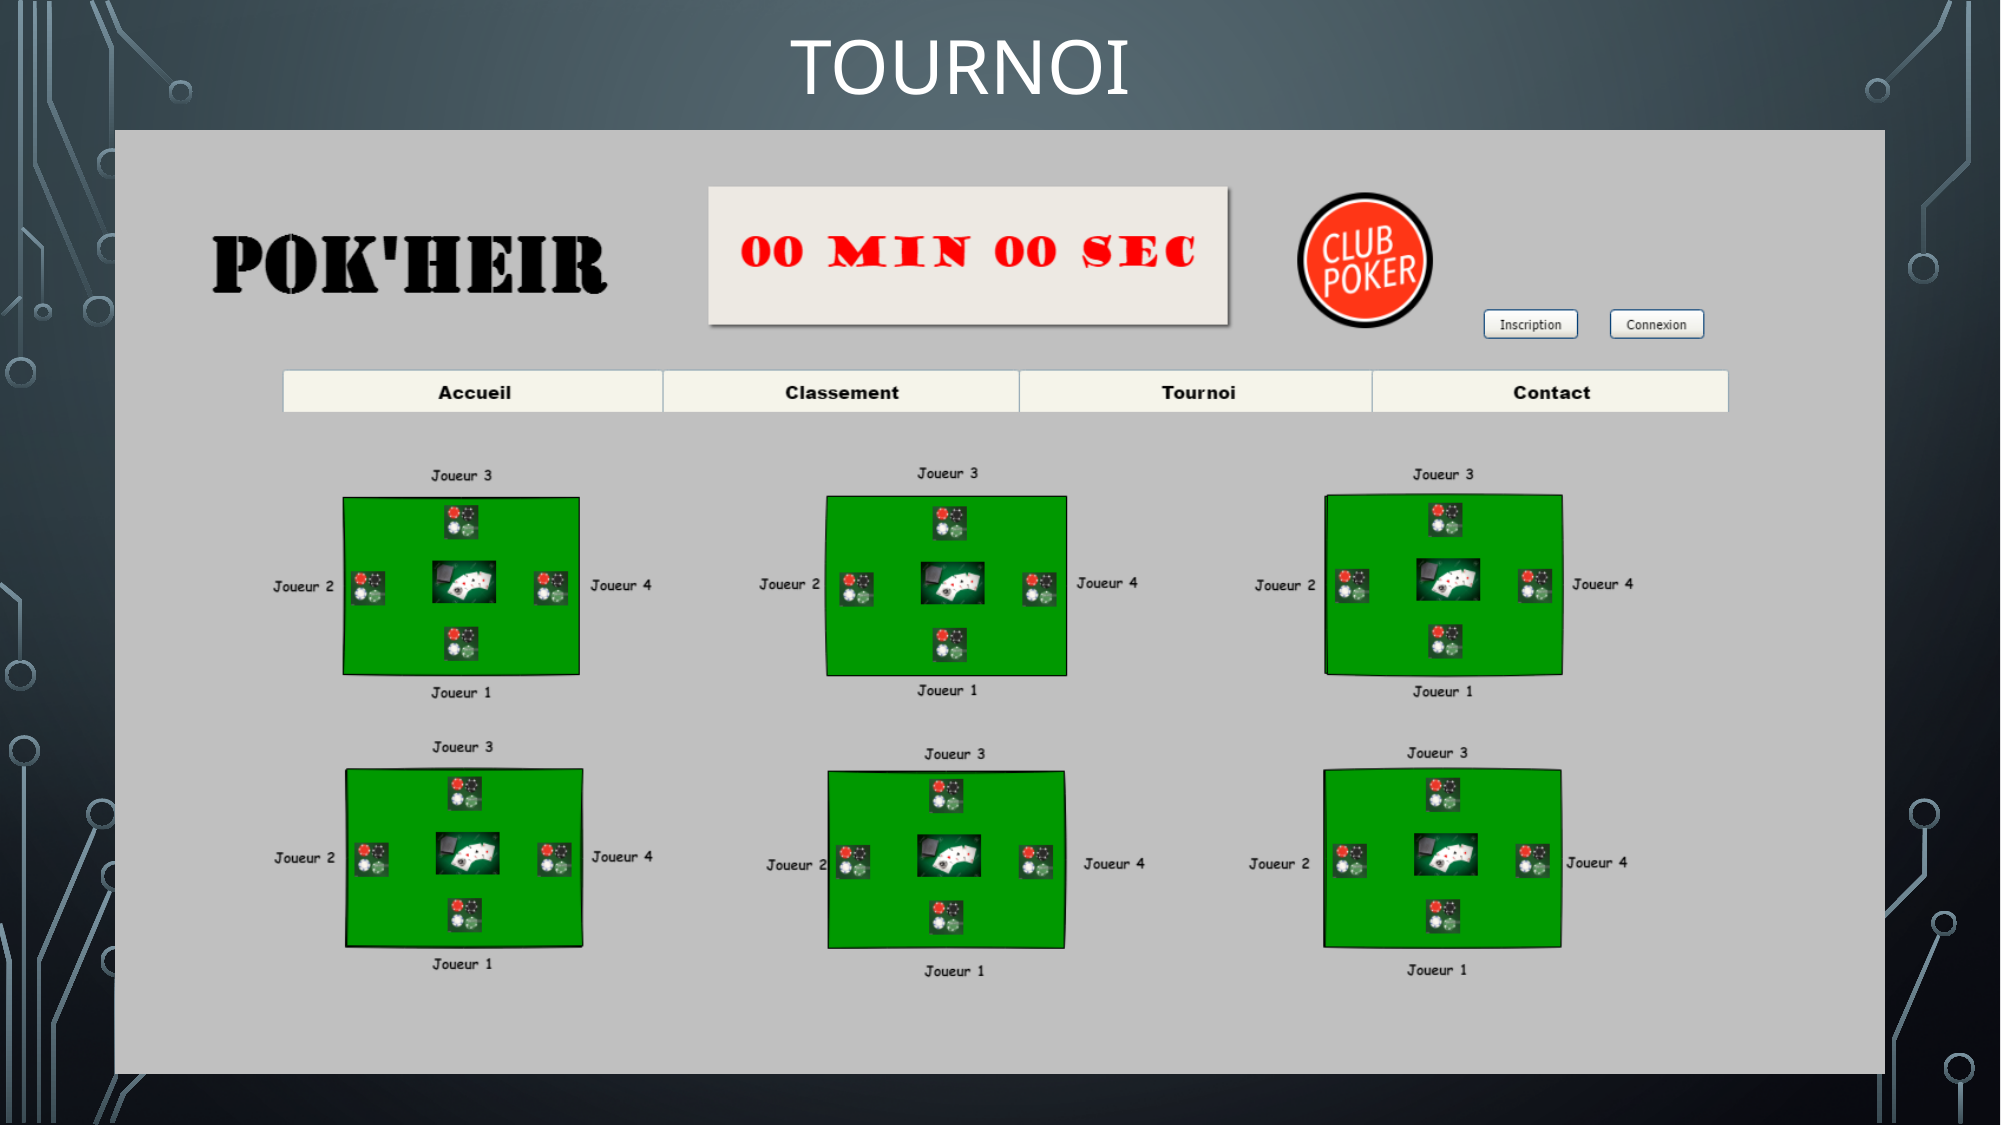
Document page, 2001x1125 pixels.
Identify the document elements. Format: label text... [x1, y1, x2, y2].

title Tournoi [750, 4, 1173, 130]
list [115, 130, 1885, 1075]
